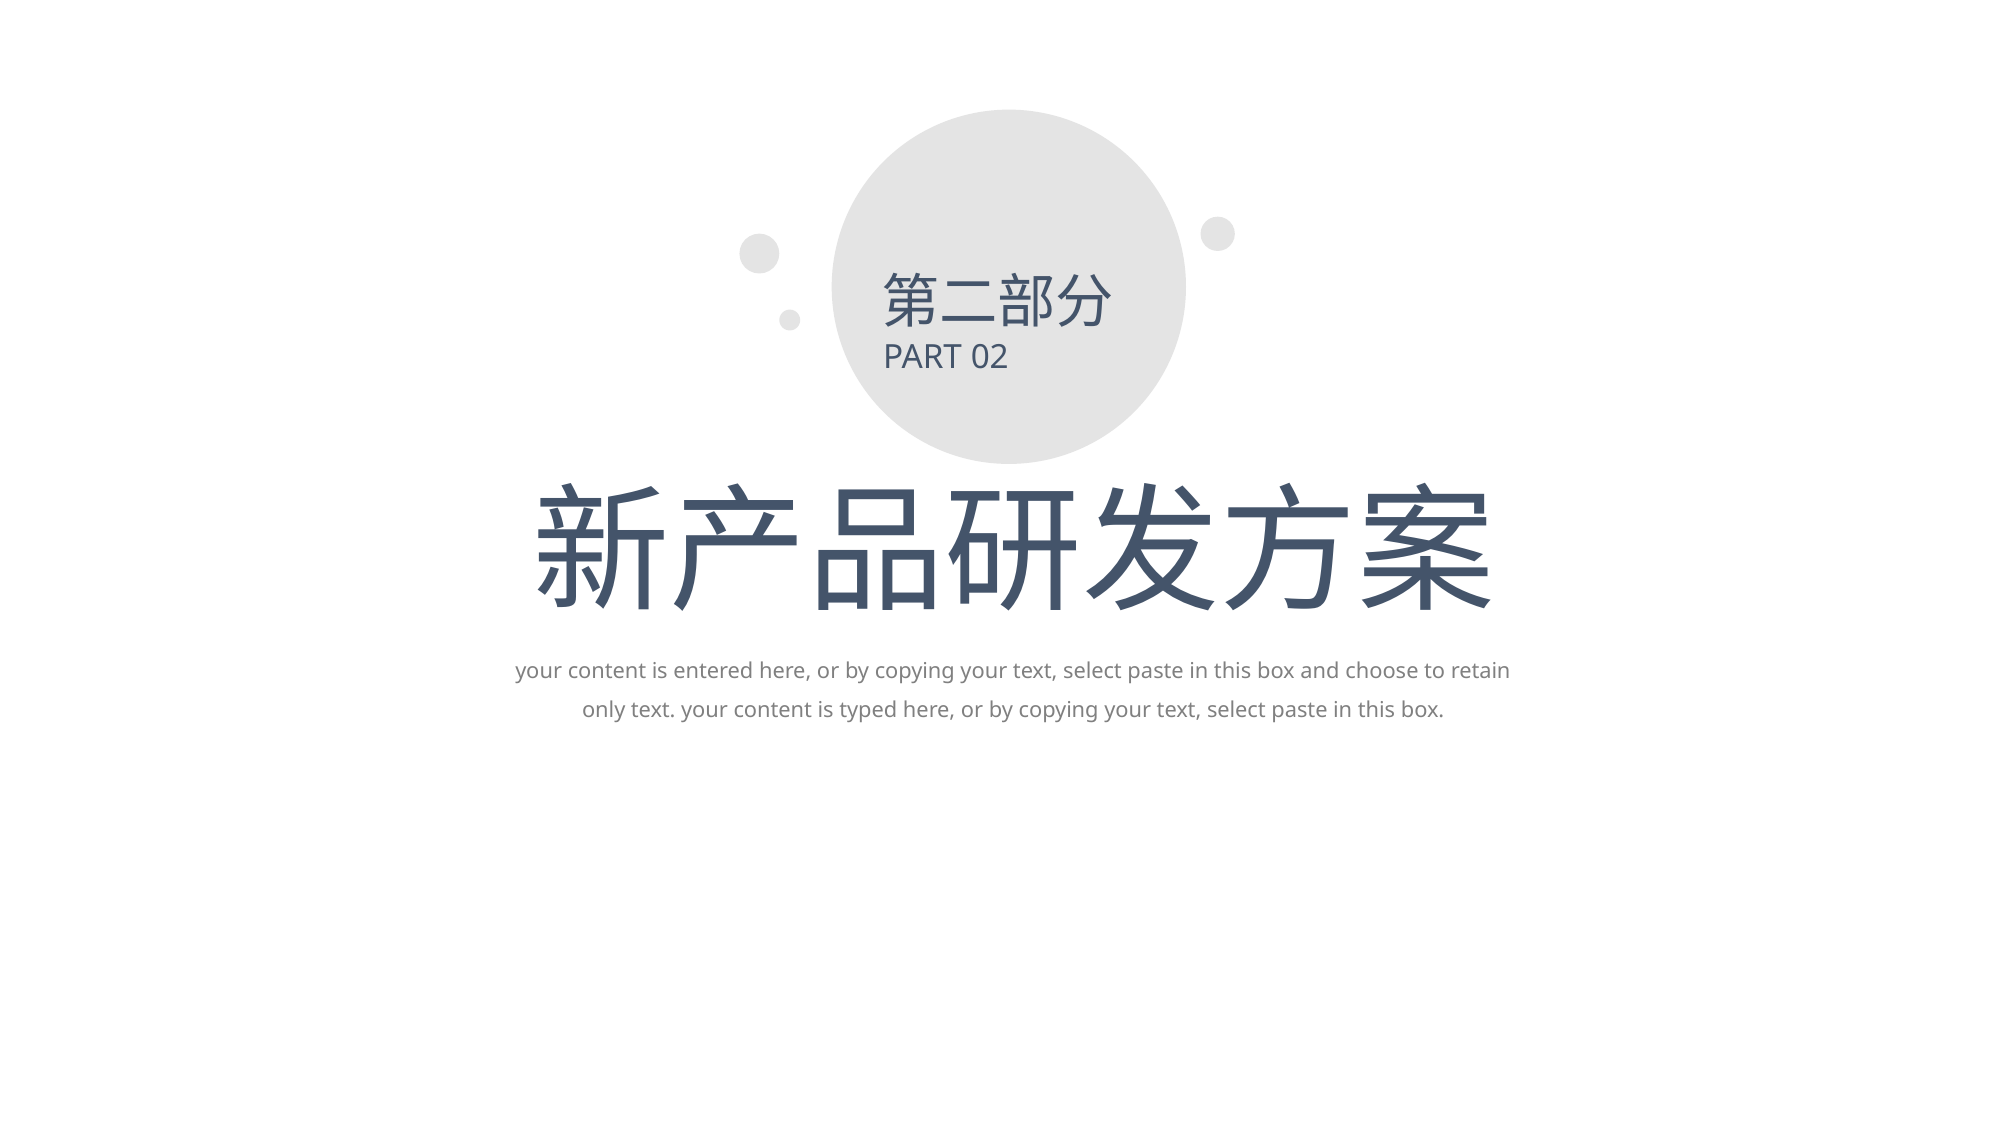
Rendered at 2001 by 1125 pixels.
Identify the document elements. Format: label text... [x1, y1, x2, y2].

text_box [830, 108, 1188, 454]
text_box [1199, 215, 1236, 253]
text_box [738, 232, 781, 275]
text_box 新产品研发方案 [517, 454, 1510, 635]
text_box PART 02 [868, 327, 1160, 383]
text_box [778, 308, 802, 332]
text_box 第二部分 [866, 256, 1162, 342]
text_box your content is entered here, or by copying your text, select paste in this box and choose to retain only text. your content is typed here, or by copying your text, select paste in this box. [483, 636, 1545, 730]
